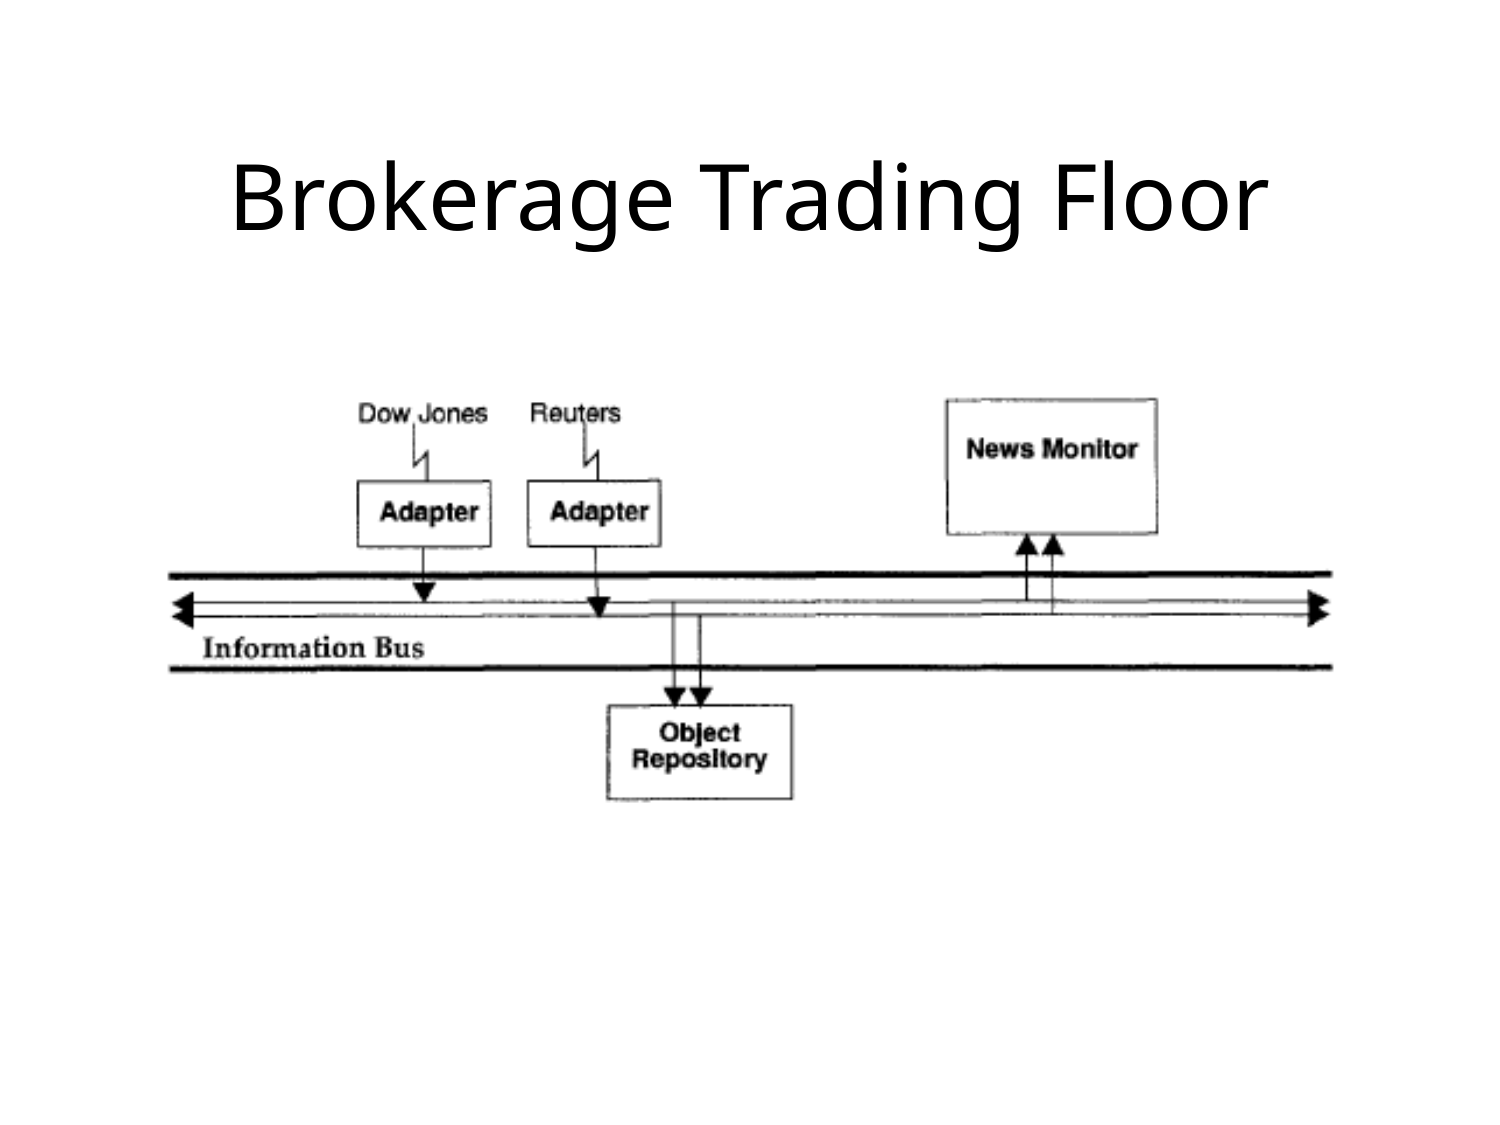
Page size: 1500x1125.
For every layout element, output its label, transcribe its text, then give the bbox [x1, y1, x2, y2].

title Brokerage Trading Floor [112, 99, 1388, 288]
picture [149, 387, 1350, 817]
